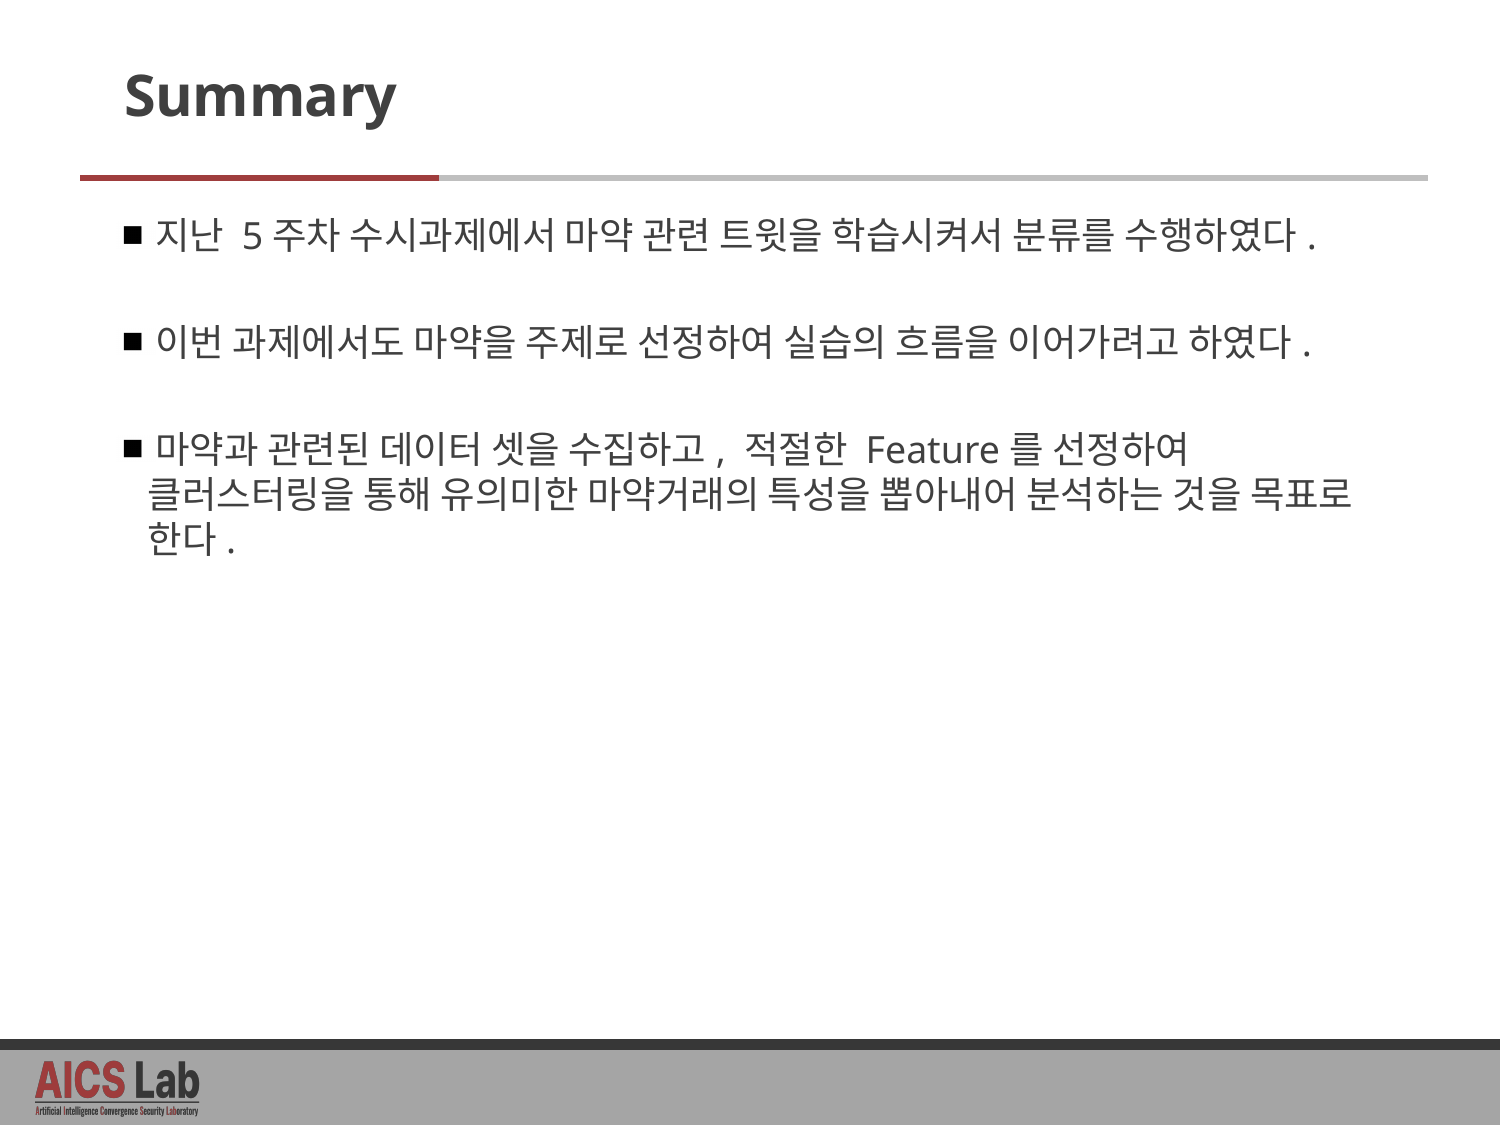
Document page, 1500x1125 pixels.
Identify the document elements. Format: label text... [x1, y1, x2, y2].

list 지난 5주차 수시과제에서 마약 관련 트윗을 학습시켜서 분류를 수행하였다. 이번 과제에서도 마약을 주제로 선정하여 실습의 흐름을 이어가려고 하였다. 마약과 관련된 데이터 셋을 수집하고, 적절한 Feature를 선정하여 클러스터링을 통해 유의미한 마약거래의 특성을 뽑아내어 분석하는 것을 목표로 한다. [116, 212, 1358, 981]
picture [33, 1057, 201, 1117]
picture [116, 221, 156, 249]
picture [116, 435, 156, 462]
title Summary [116, 57, 1358, 142]
picture [116, 328, 156, 355]
